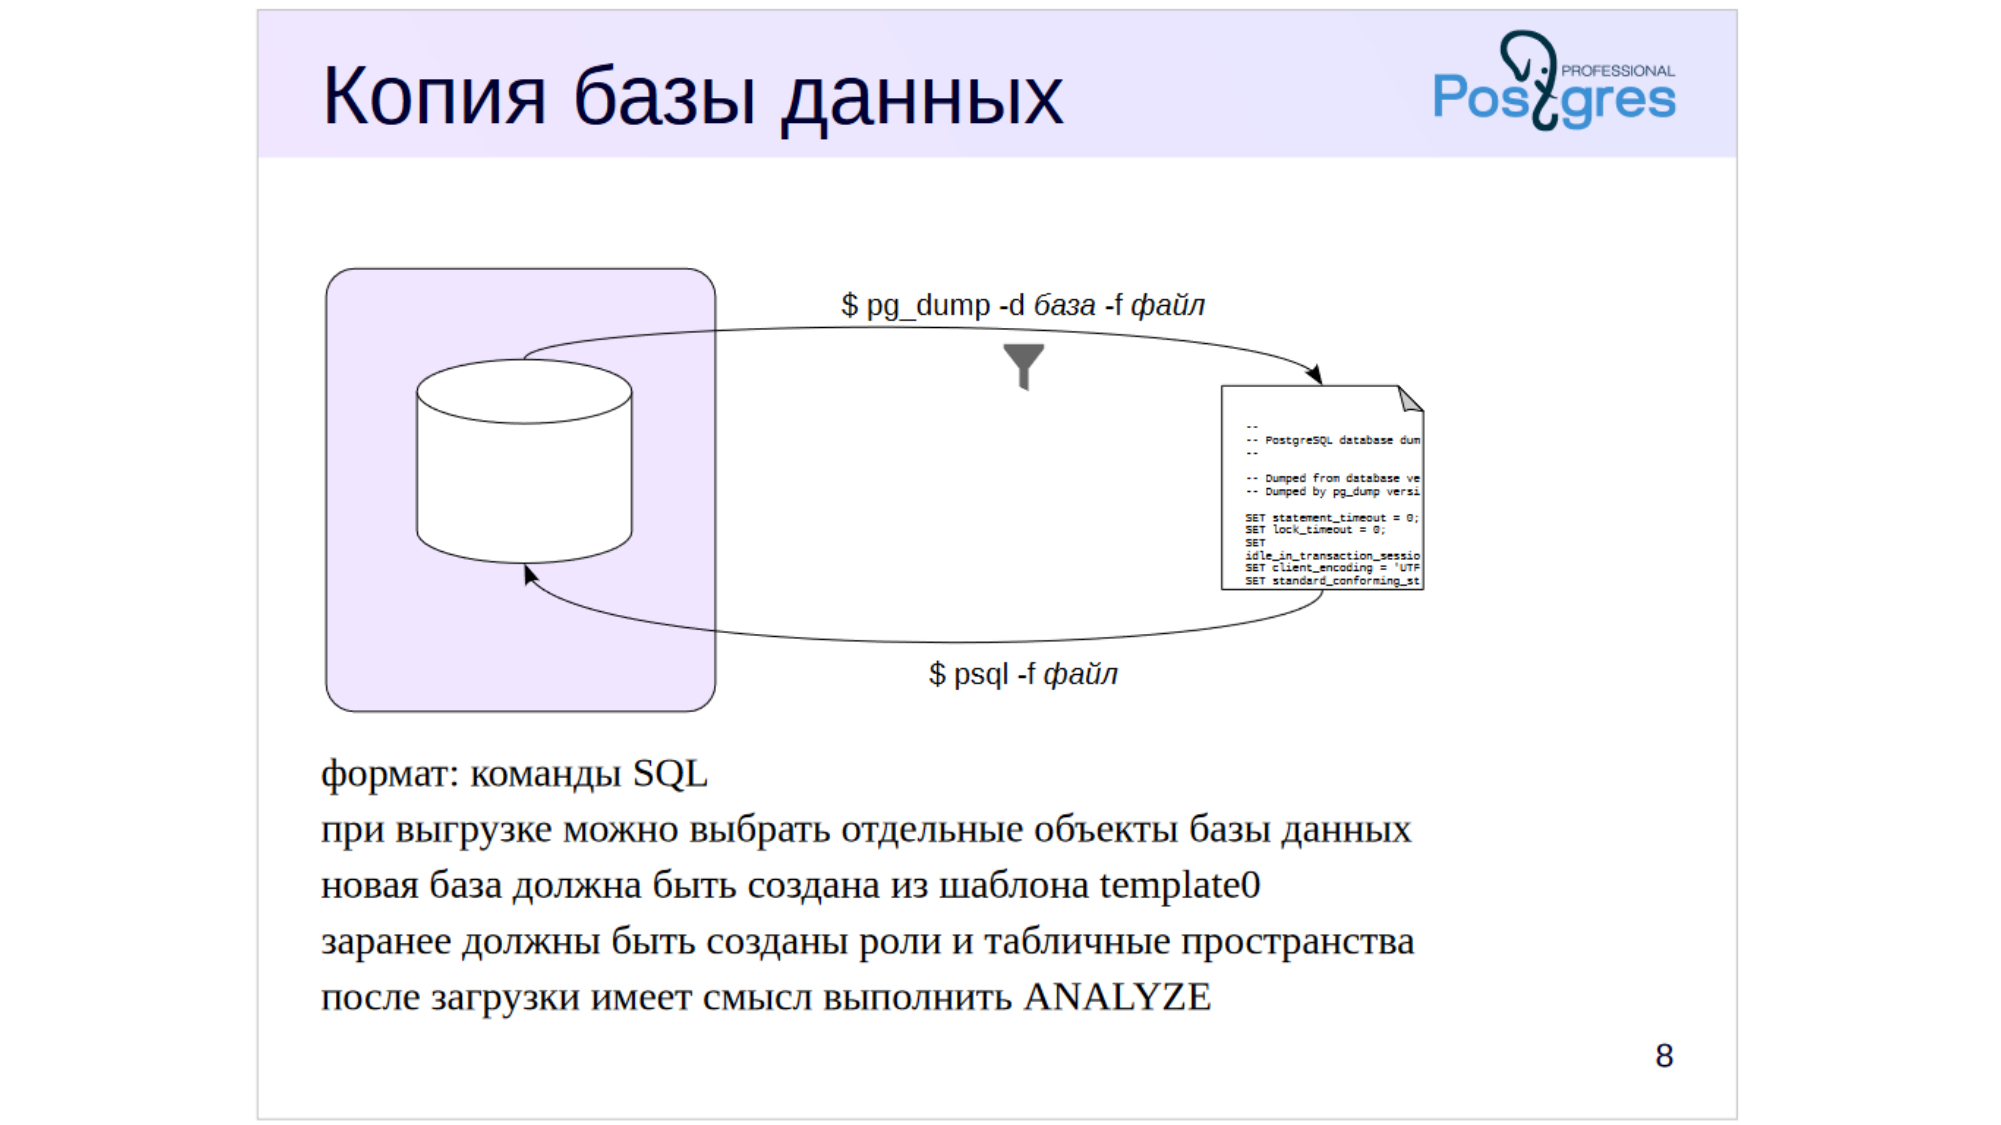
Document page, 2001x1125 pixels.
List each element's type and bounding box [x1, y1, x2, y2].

picture [253, 0, 1747, 1125]
